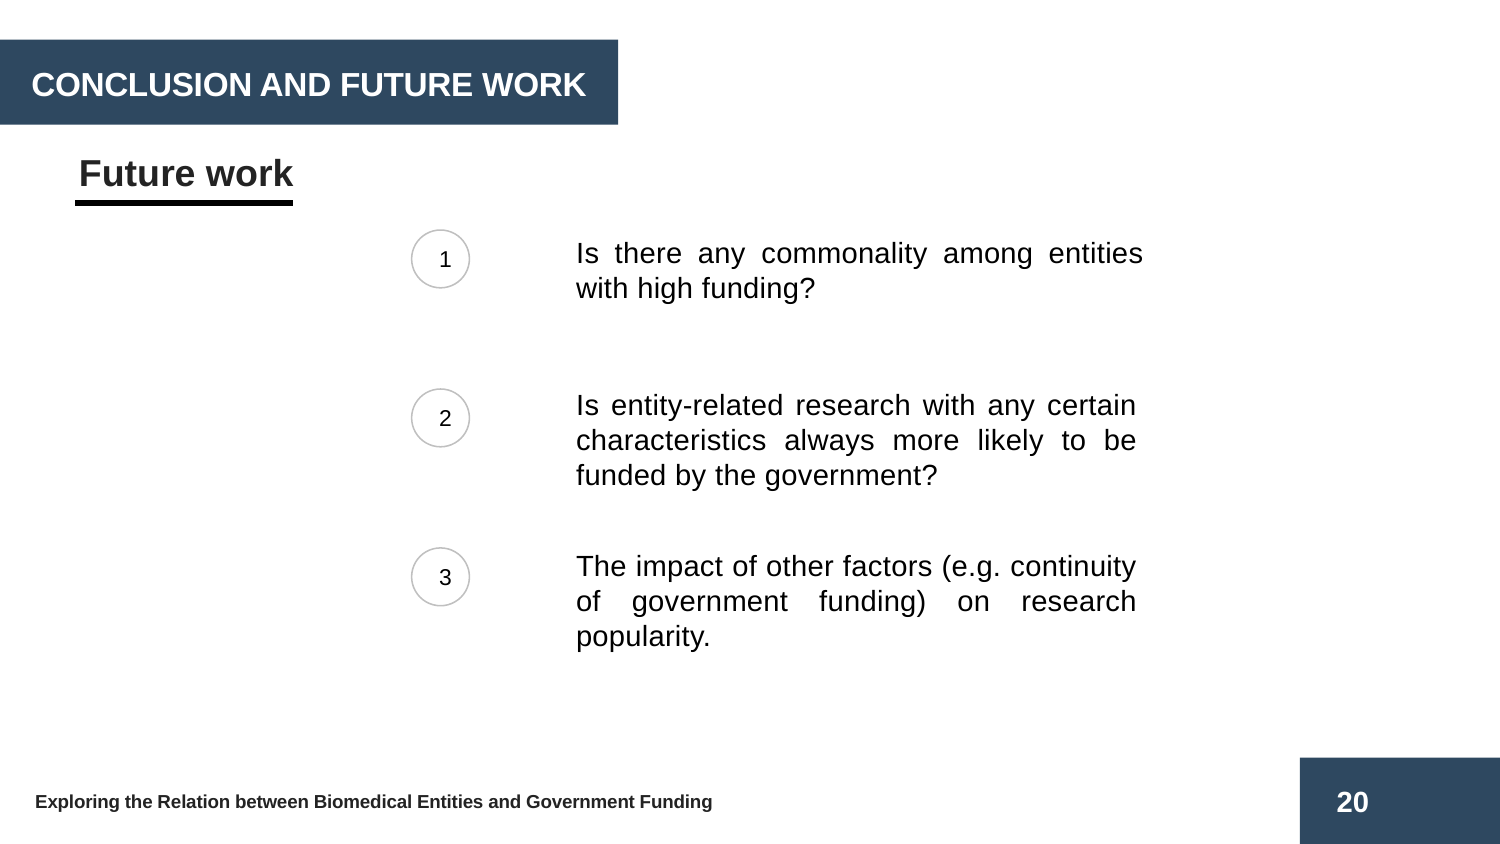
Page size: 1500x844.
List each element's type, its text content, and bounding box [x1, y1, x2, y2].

text_box Exploring the Relation between Biomedical Entities and Government Funding [20, 782, 755, 820]
text_box CONCLUSION AND FUTURE WORK [13, 55, 606, 111]
text_box [1298, 755, 1500, 844]
text_box 20 [1321, 776, 1398, 826]
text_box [411, 229, 470, 289]
text_box [0, 37, 620, 127]
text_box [411, 547, 470, 606]
text_box Is entity-related research with any certain characteristics always more likely to be funded by the government? [561, 378, 1153, 499]
text_box The impact of other factors (e.g. continuity of government funding) on research popularity. [561, 540, 1153, 660]
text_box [411, 388, 470, 448]
text_box Future work [64, 141, 356, 201]
text_box Is there any commonality among entities with high funding? [561, 227, 1160, 312]
